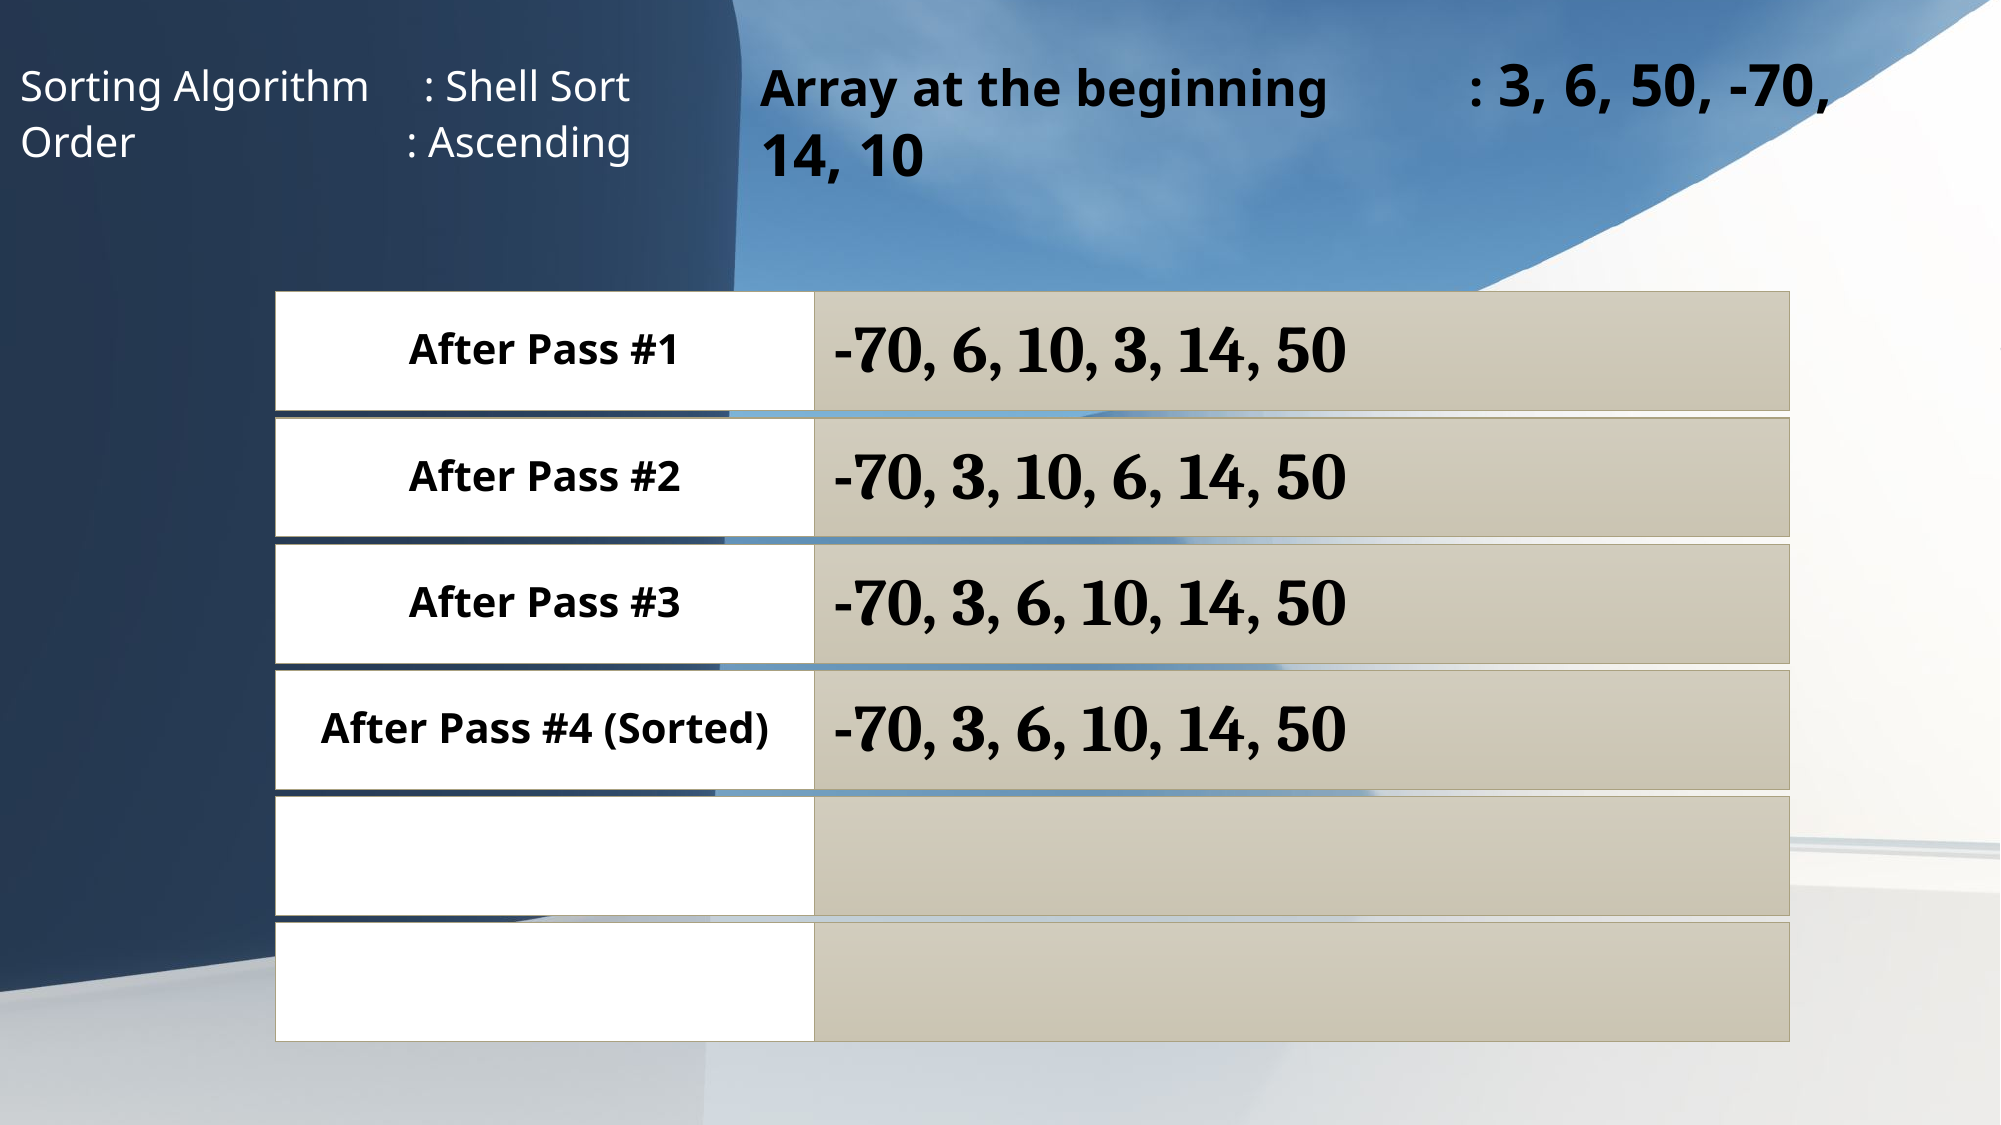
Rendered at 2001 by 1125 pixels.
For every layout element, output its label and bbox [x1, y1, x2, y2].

picture [0, 0, 2000, 1125]
text_box [275, 291, 1790, 1042]
